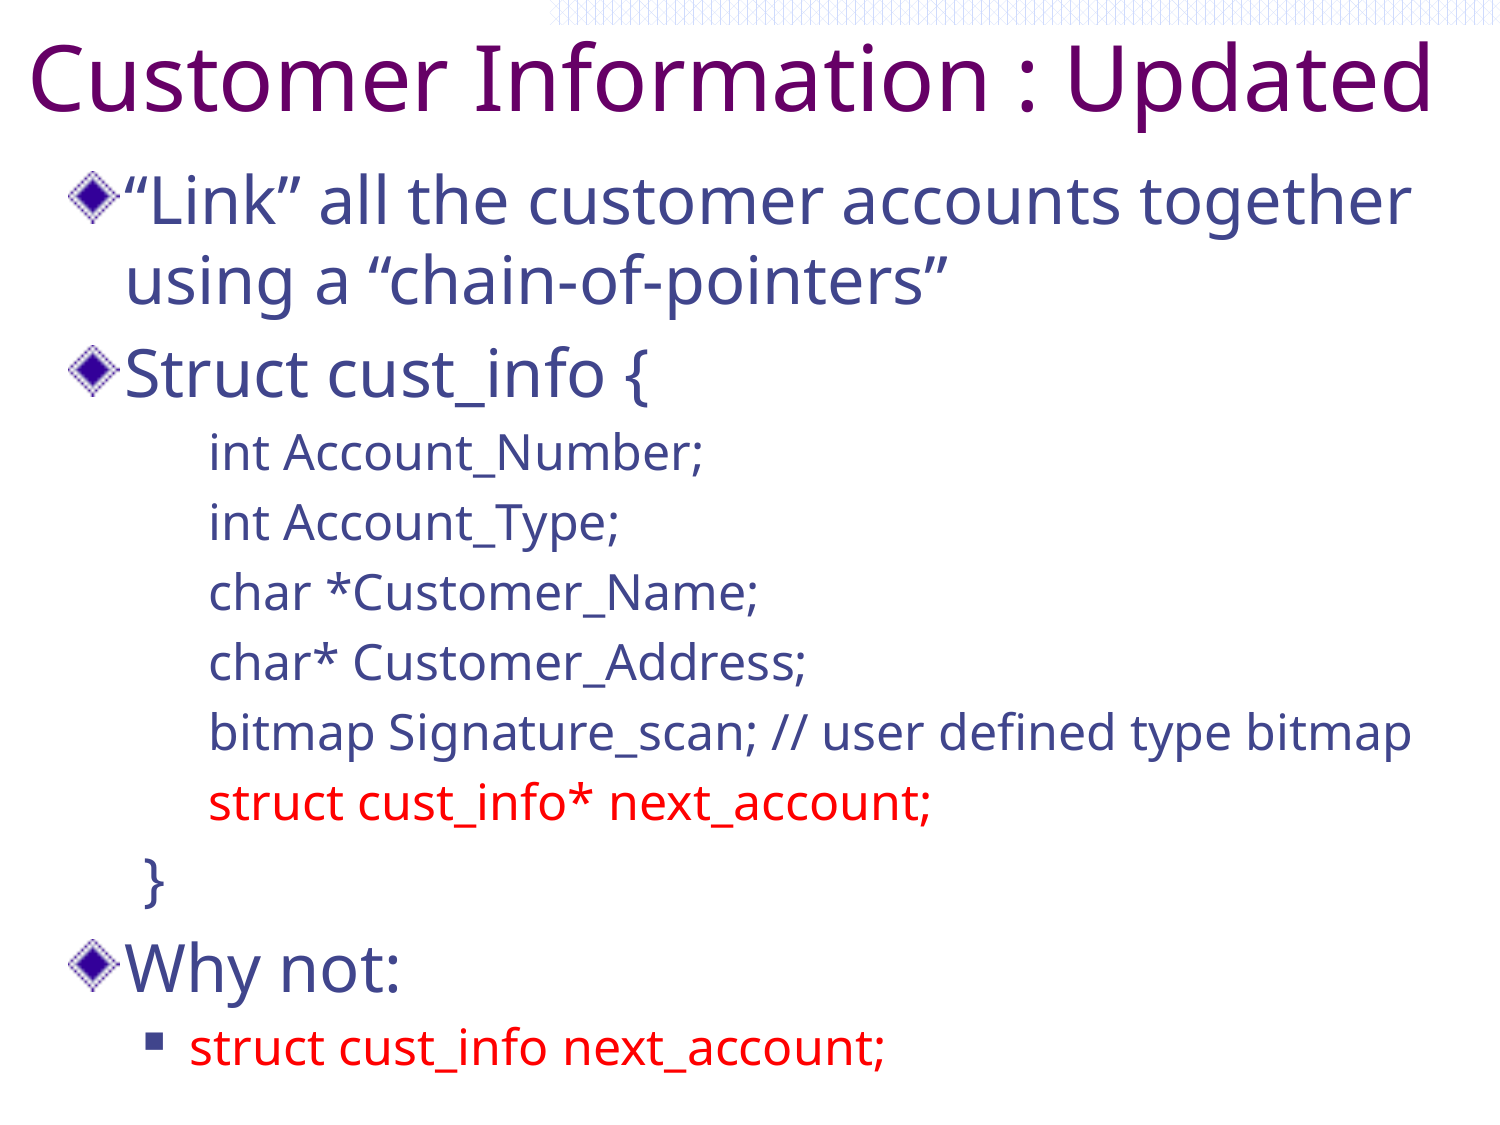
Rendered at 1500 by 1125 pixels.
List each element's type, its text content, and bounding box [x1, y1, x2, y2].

picture [68, 171, 120, 224]
list “Link” all the customer accounts together using a “chain-of-pointers” Struct cust_info { int Account_Number; int Account_Type; char *Customer_Name; char* Customer_Address; bitmap Signature_scan; // user defined type bitmap struct cust_info* next_account; } Why not: struct cust_info next_account; [52, 149, 1448, 1076]
picture [68, 939, 120, 992]
picture [68, 345, 120, 397]
title Customer Information : Updated [12, 7, 1459, 138]
